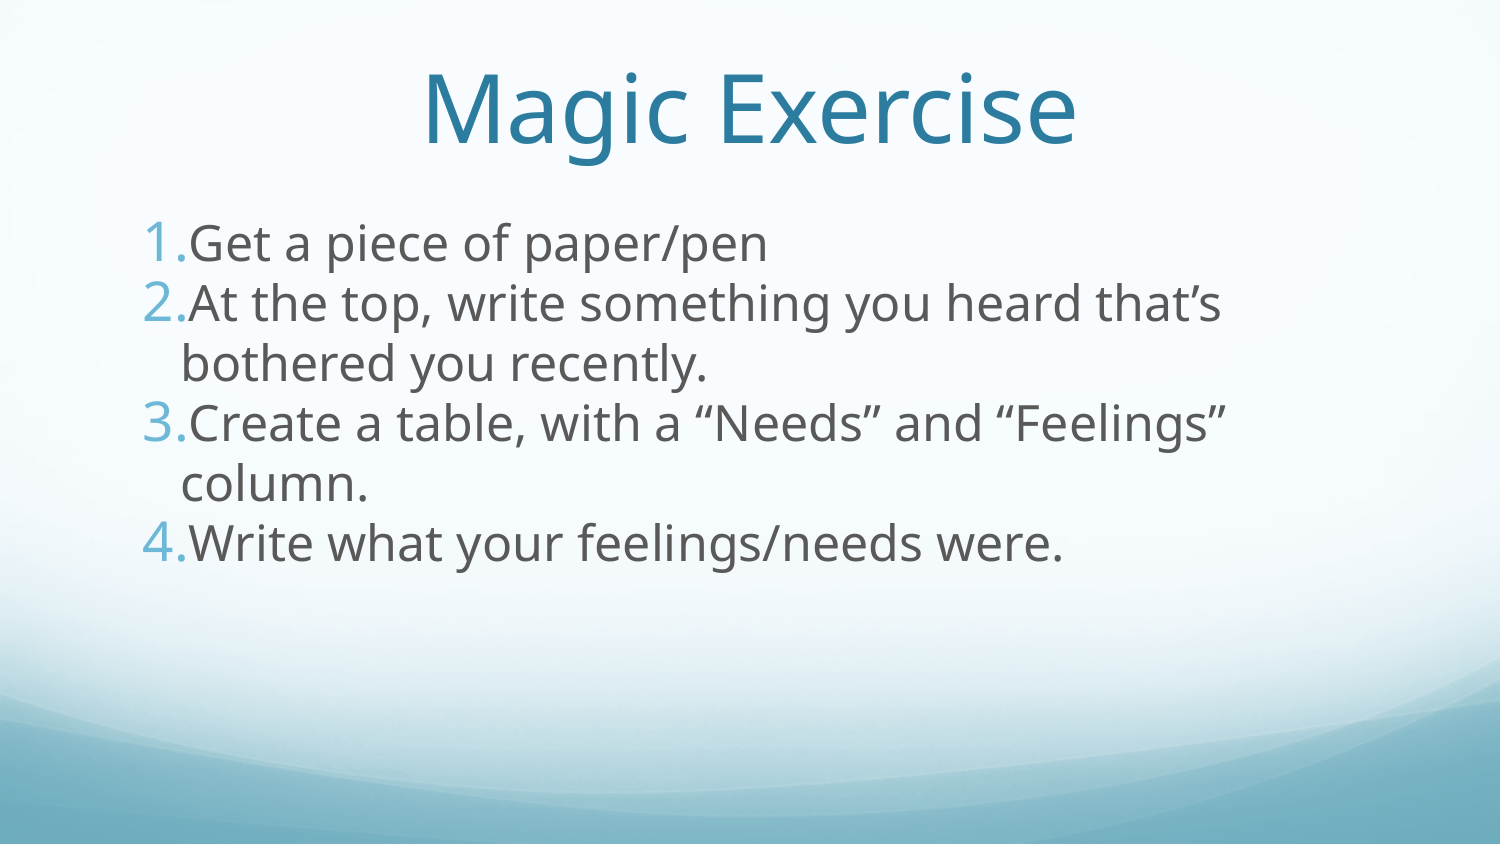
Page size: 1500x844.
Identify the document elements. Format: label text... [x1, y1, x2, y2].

picture [0, 0, 1500, 844]
list Get a piece of paper/pen At the top, write something you heard that’s bothered you recently. Create a table, with a “Needs” and “Feelings” column. Write what your feelings/needs were. [90, 196, 1410, 732]
title Magic Exercise [90, 13, 1410, 178]
